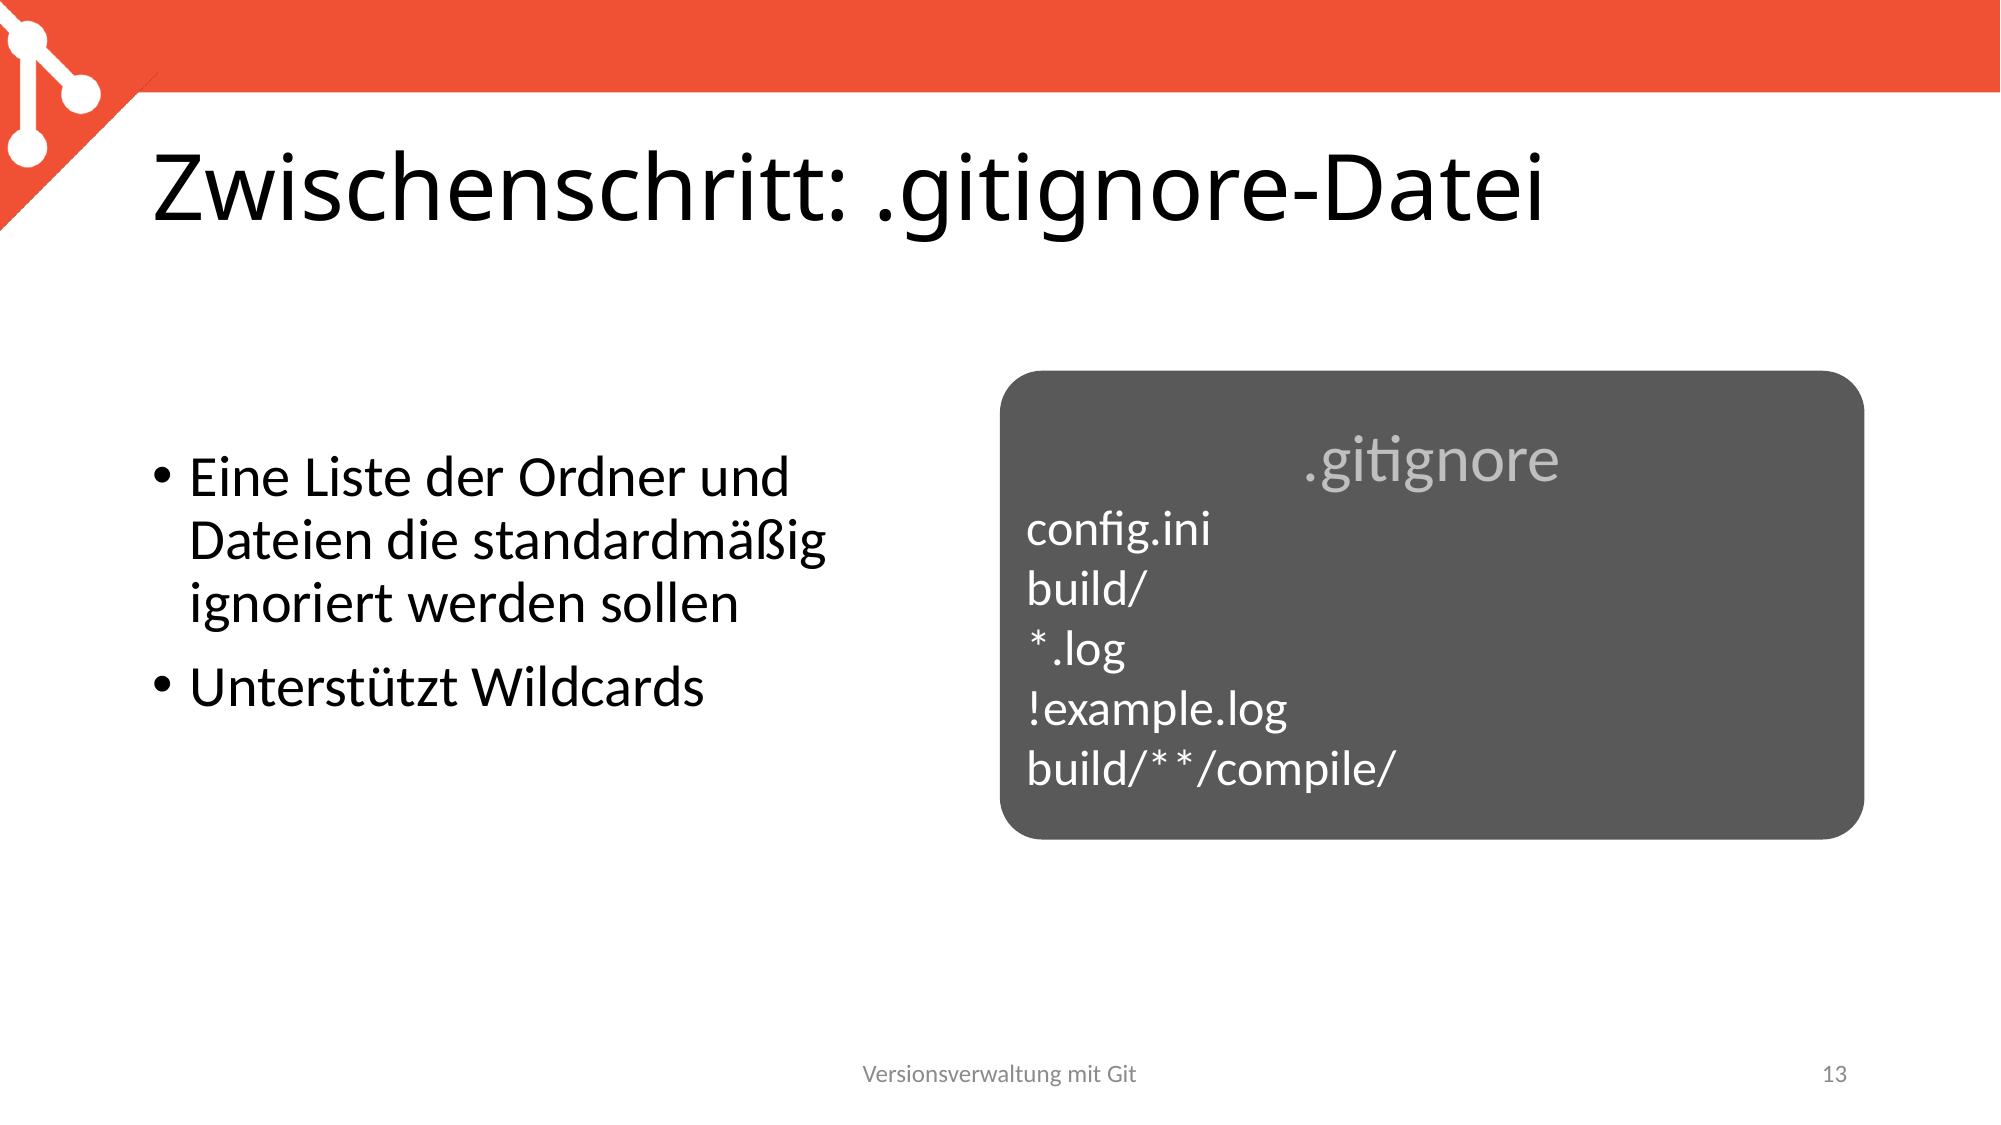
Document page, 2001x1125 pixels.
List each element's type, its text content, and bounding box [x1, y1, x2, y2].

picture [0, 0, 158, 259]
text_box .gitignore config.ini build/ *.log !example.log build/**/compile/ [999, 370, 1865, 840]
slide_number 13 [1412, 1042, 1863, 1103]
list Eine Liste der Ordner und Dateien die standardmäßig ignoriert werden sollen Unterstützt Wildcards [137, 438, 947, 801]
title Zwischenschritt: .gitignore-Datei [137, 103, 1863, 278]
footer Versionsverwaltung mit Git [662, 1042, 1338, 1103]
